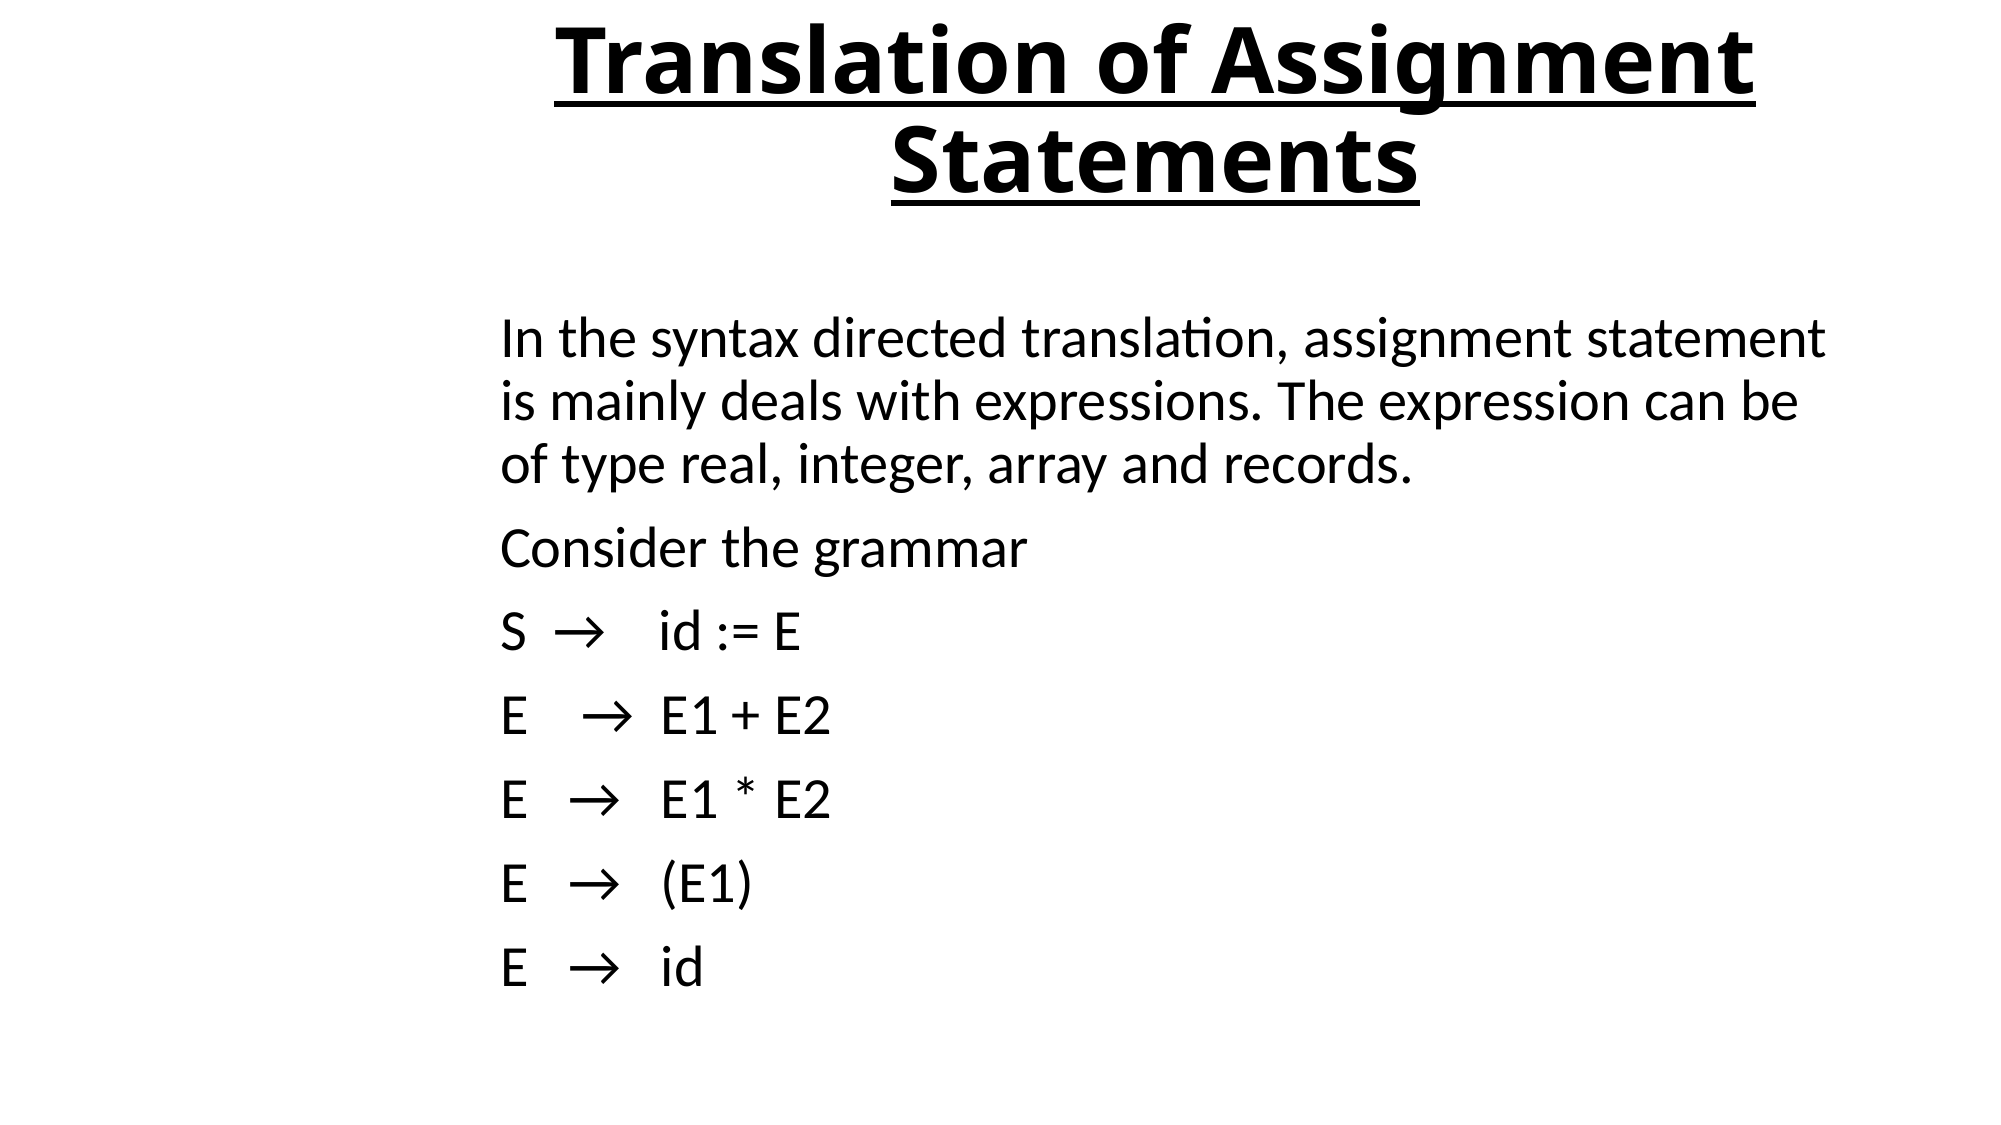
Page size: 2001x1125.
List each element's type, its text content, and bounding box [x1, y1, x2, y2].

list In the syntax directed translation, assignment statement is mainly deals with expressions. The expression can be of type real, integer, array and records. Consider the grammar S → id := E E → E1 + E2 E → E1 * E2 E → (E1) E → id [484, 299, 1863, 1014]
title Translation of Assignment Statements [448, 59, 1863, 278]
